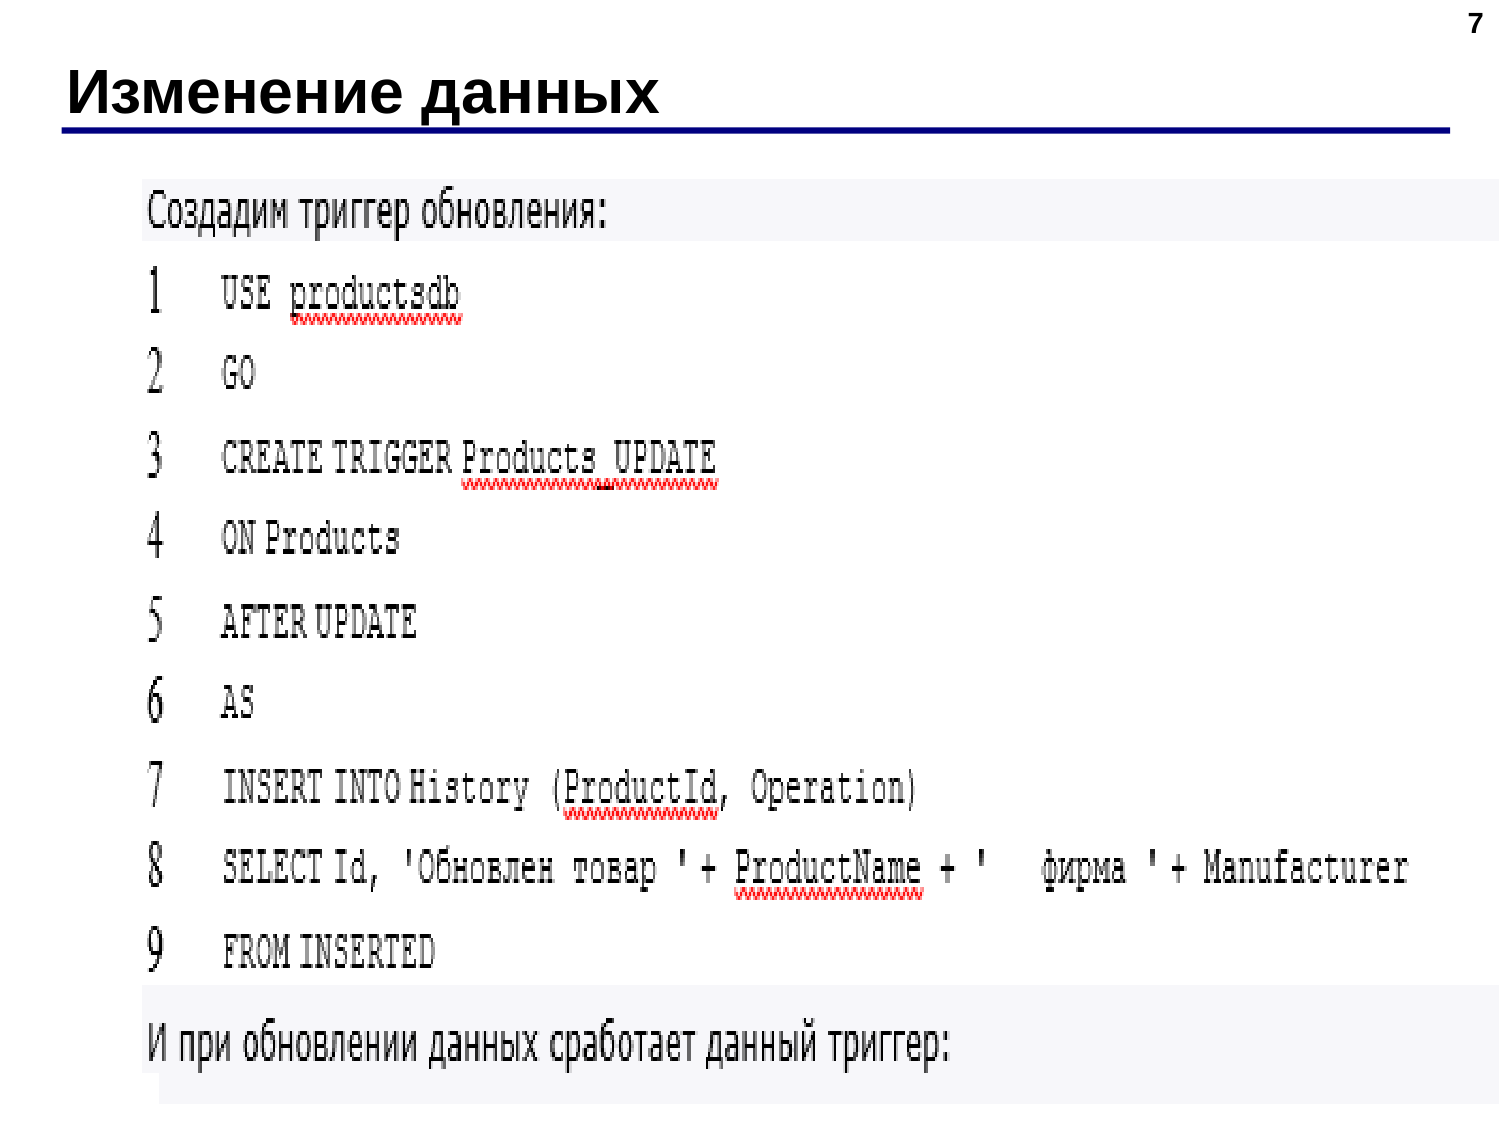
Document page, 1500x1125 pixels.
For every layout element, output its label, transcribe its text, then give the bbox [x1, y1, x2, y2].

picture [32, 179, 1500, 1104]
slide_number 7 [1148, 0, 1500, 75]
title Изменение данных [50, 49, 1425, 127]
